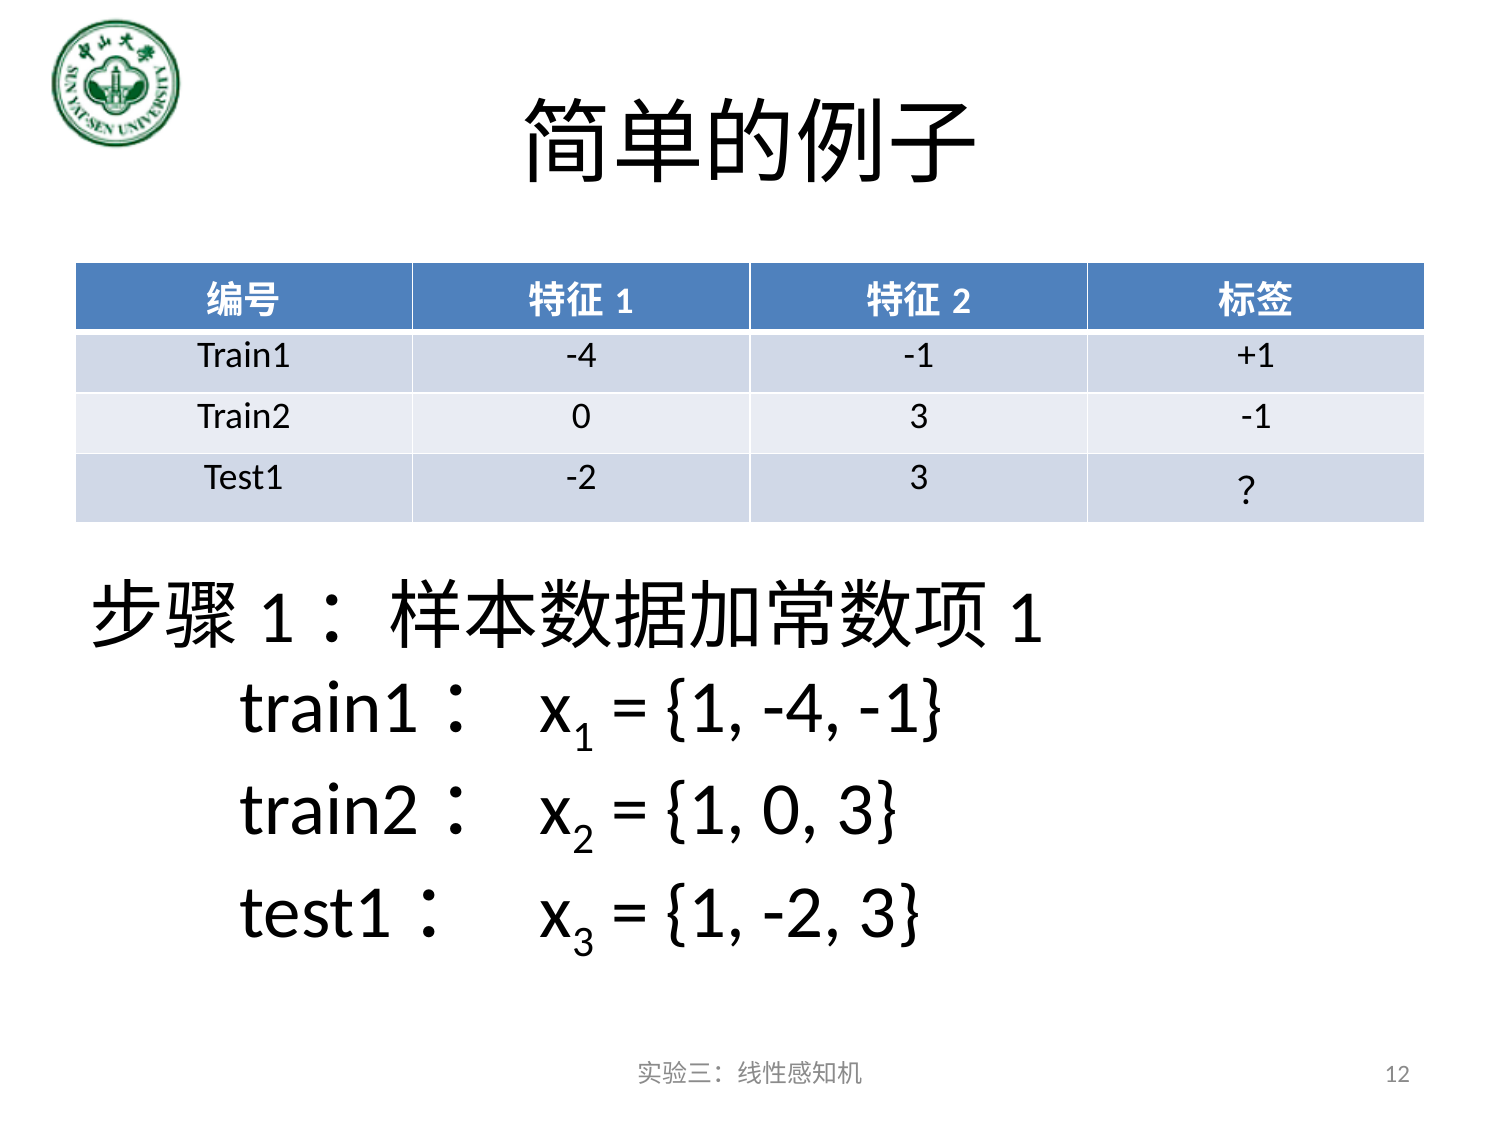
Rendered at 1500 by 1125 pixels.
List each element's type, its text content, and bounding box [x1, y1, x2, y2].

slide_number 12 [1074, 1042, 1425, 1103]
table_cell -4 [413, 335, 749, 392]
table_cell -1 [1088, 394, 1424, 453]
table_cell +1 [1088, 335, 1424, 392]
table_cell 3 [751, 394, 1087, 453]
picture [33, 7, 208, 167]
table_header 标签 [1088, 263, 1424, 329]
text_box 步骤1：样本数据加常数项1 train1： x1 = {1, -4, -1} train2： x2 = {1, 0, 3} test1： x3 = {1, -2, 3} [74, 560, 1425, 973]
title 简单的例子 [75, 45, 1425, 233]
table_cell -2 [413, 454, 749, 522]
table_cell -1 [751, 335, 1087, 392]
table_header 特征2 [751, 263, 1087, 329]
table_cell Test1 [76, 454, 412, 522]
table_header 特征1 [413, 263, 749, 329]
table_cell Train2 [76, 394, 412, 453]
table_cell 3 [751, 454, 1087, 522]
table_cell ？ [1088, 454, 1424, 522]
footer 实验三：线性感知机 [512, 1042, 988, 1103]
table_header 编号 [76, 263, 412, 329]
table_cell 0 [413, 394, 749, 453]
table_cell Train1 [76, 335, 412, 392]
